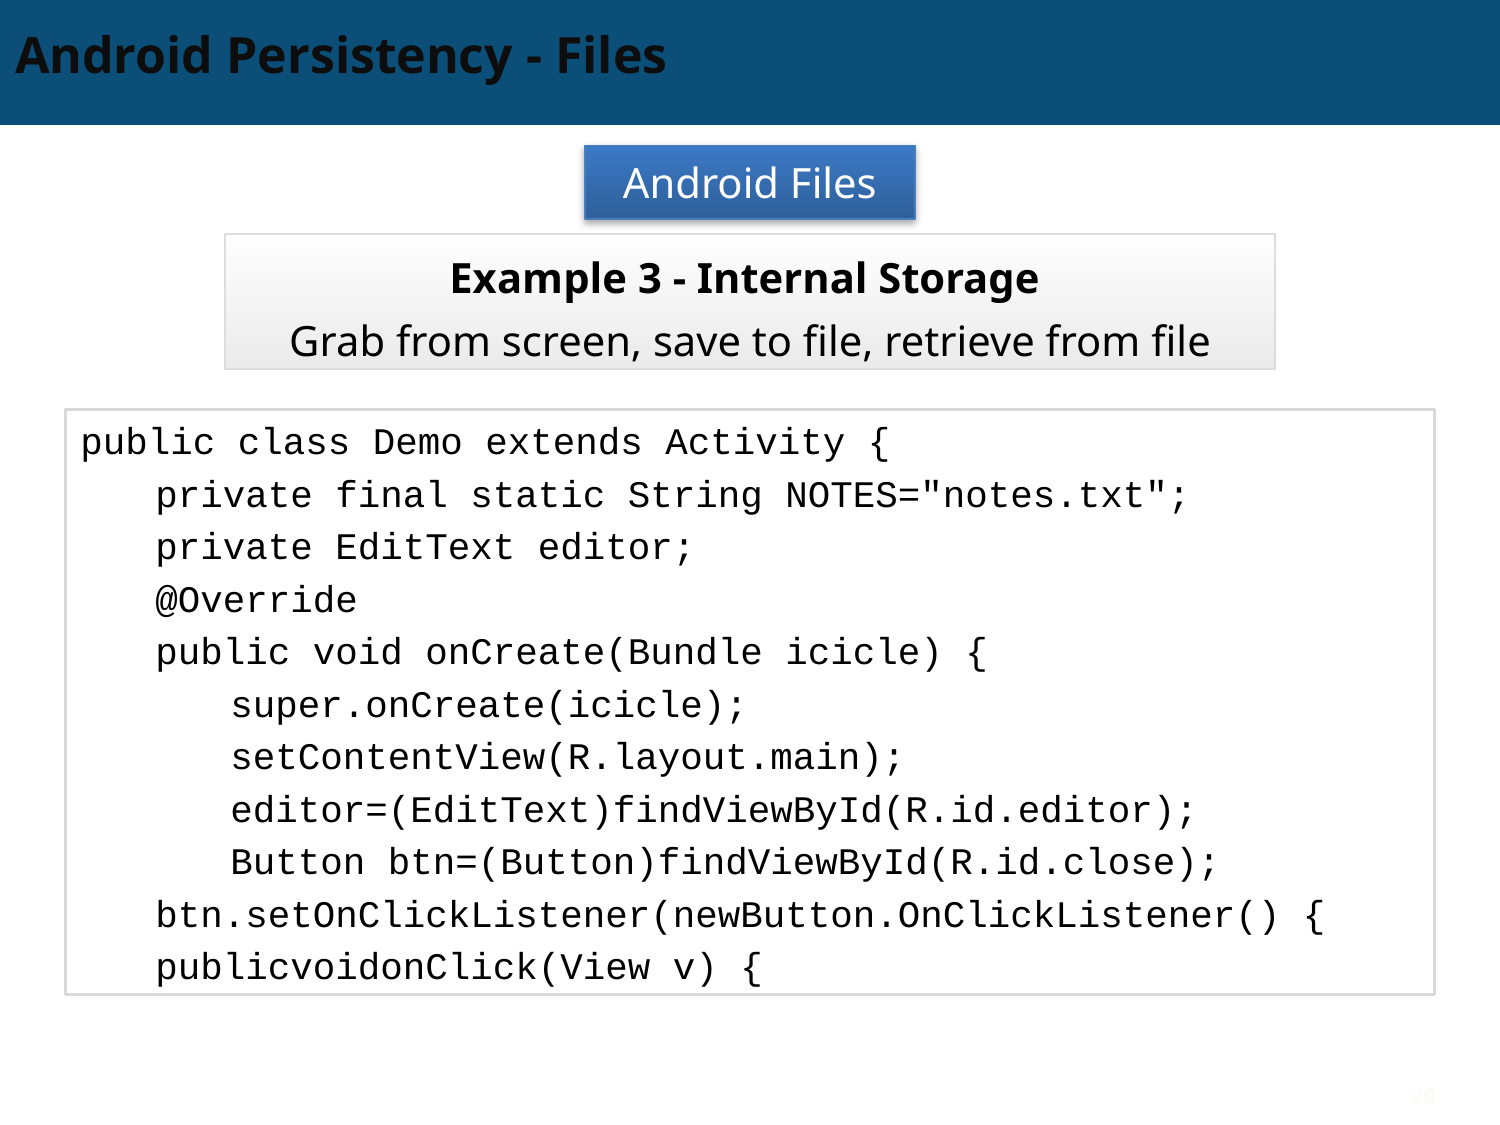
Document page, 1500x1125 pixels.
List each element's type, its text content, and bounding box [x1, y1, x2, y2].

text_box Android Files [584, 145, 916, 220]
text_box Example 3 - Internal Storage Grab from screen, save to file, retrieve from file [224, 234, 1275, 370]
title Android Persistency - Files [0, 21, 1351, 86]
text_box public class Demo extends Activity { private final static String NOTES="notes.txt"; private EditText editor; @Override public void onCreate(Bundle icicle) { super.onCreate(icicle); setContentView(R.layout.main); editor=(EditText)findViewById(R.id.editor); Button btn=(Button)findViewById(R.id.close); btn.setOnClickListener(newButton.OnClickListener() { publicvoidonClick(View v) { [65, 409, 1435, 995]
